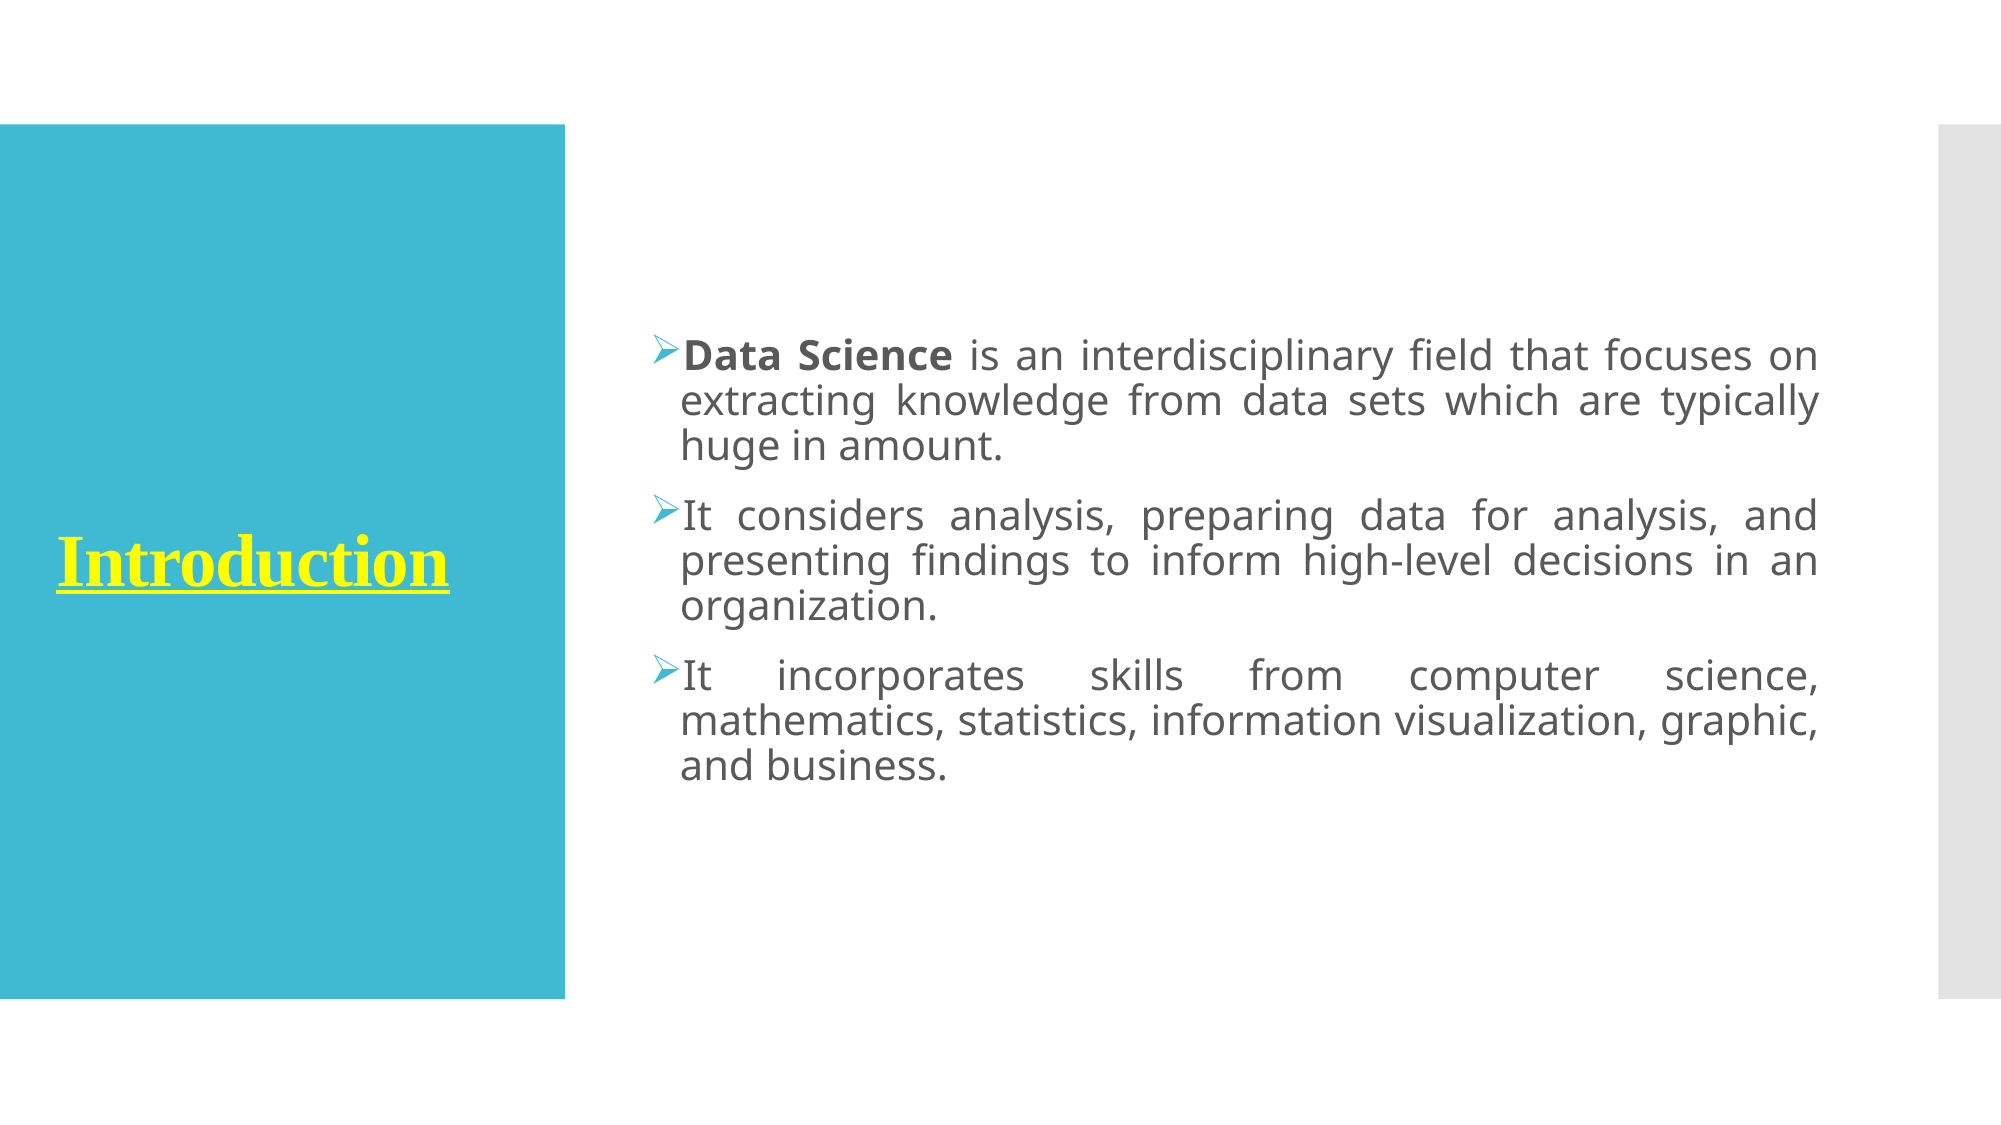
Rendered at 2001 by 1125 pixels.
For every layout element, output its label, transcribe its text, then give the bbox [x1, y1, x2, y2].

list Data Science is an interdisciplinary field that focuses on extracting knowledge from data sets which are typically huge in amount. It considers analysis, preparing data for analysis, and presenting findings to inform high-level decisions in an organization. It incorporates skills from computer science, mathematics, statistics, information visualization, graphic, and business. [634, 141, 1835, 982]
title Introduction [41, 184, 525, 940]
